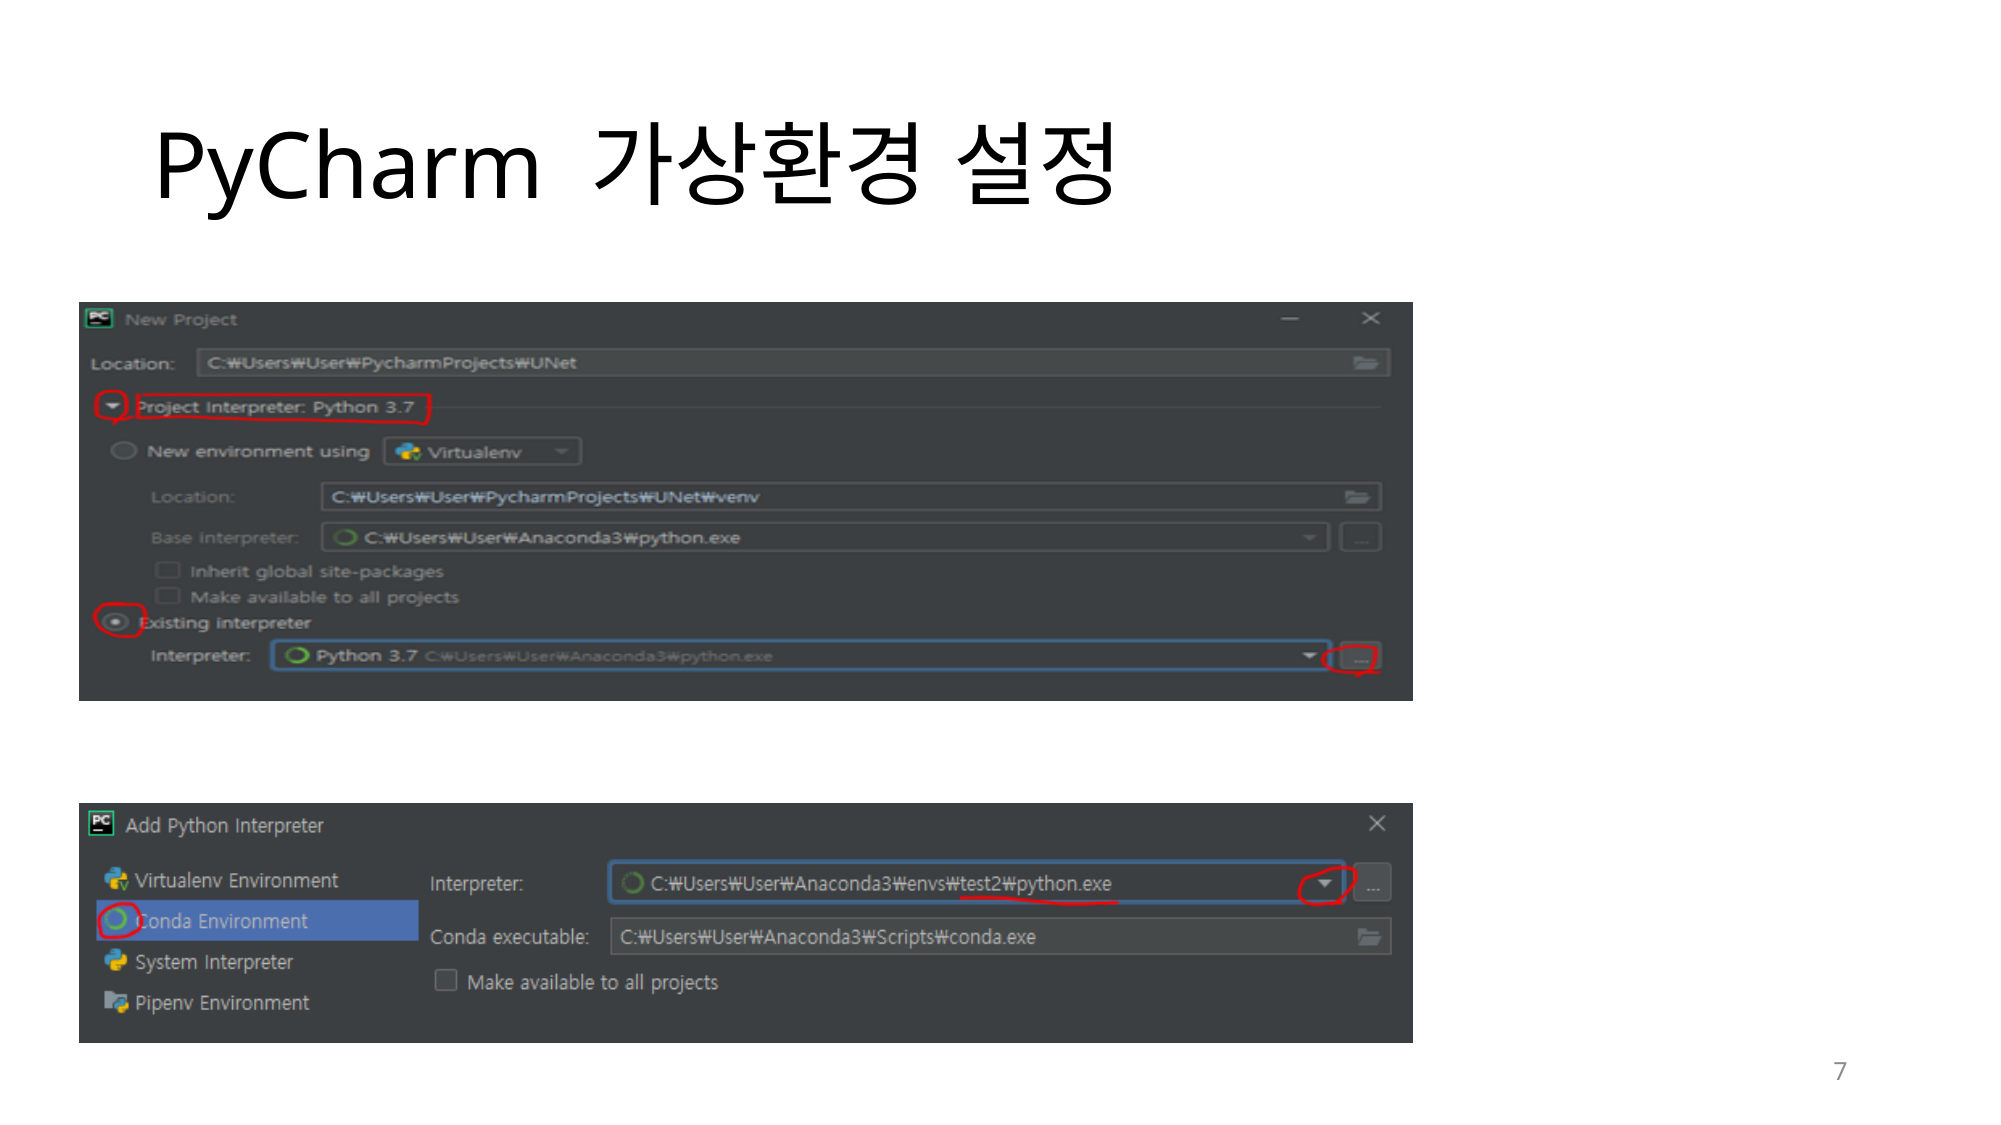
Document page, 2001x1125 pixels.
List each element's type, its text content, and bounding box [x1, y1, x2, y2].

title PyCharm 가상환경 설정 [137, 59, 1863, 278]
picture [79, 302, 1413, 701]
picture [79, 803, 1413, 1043]
slide_number 7 [1412, 1042, 1863, 1103]
